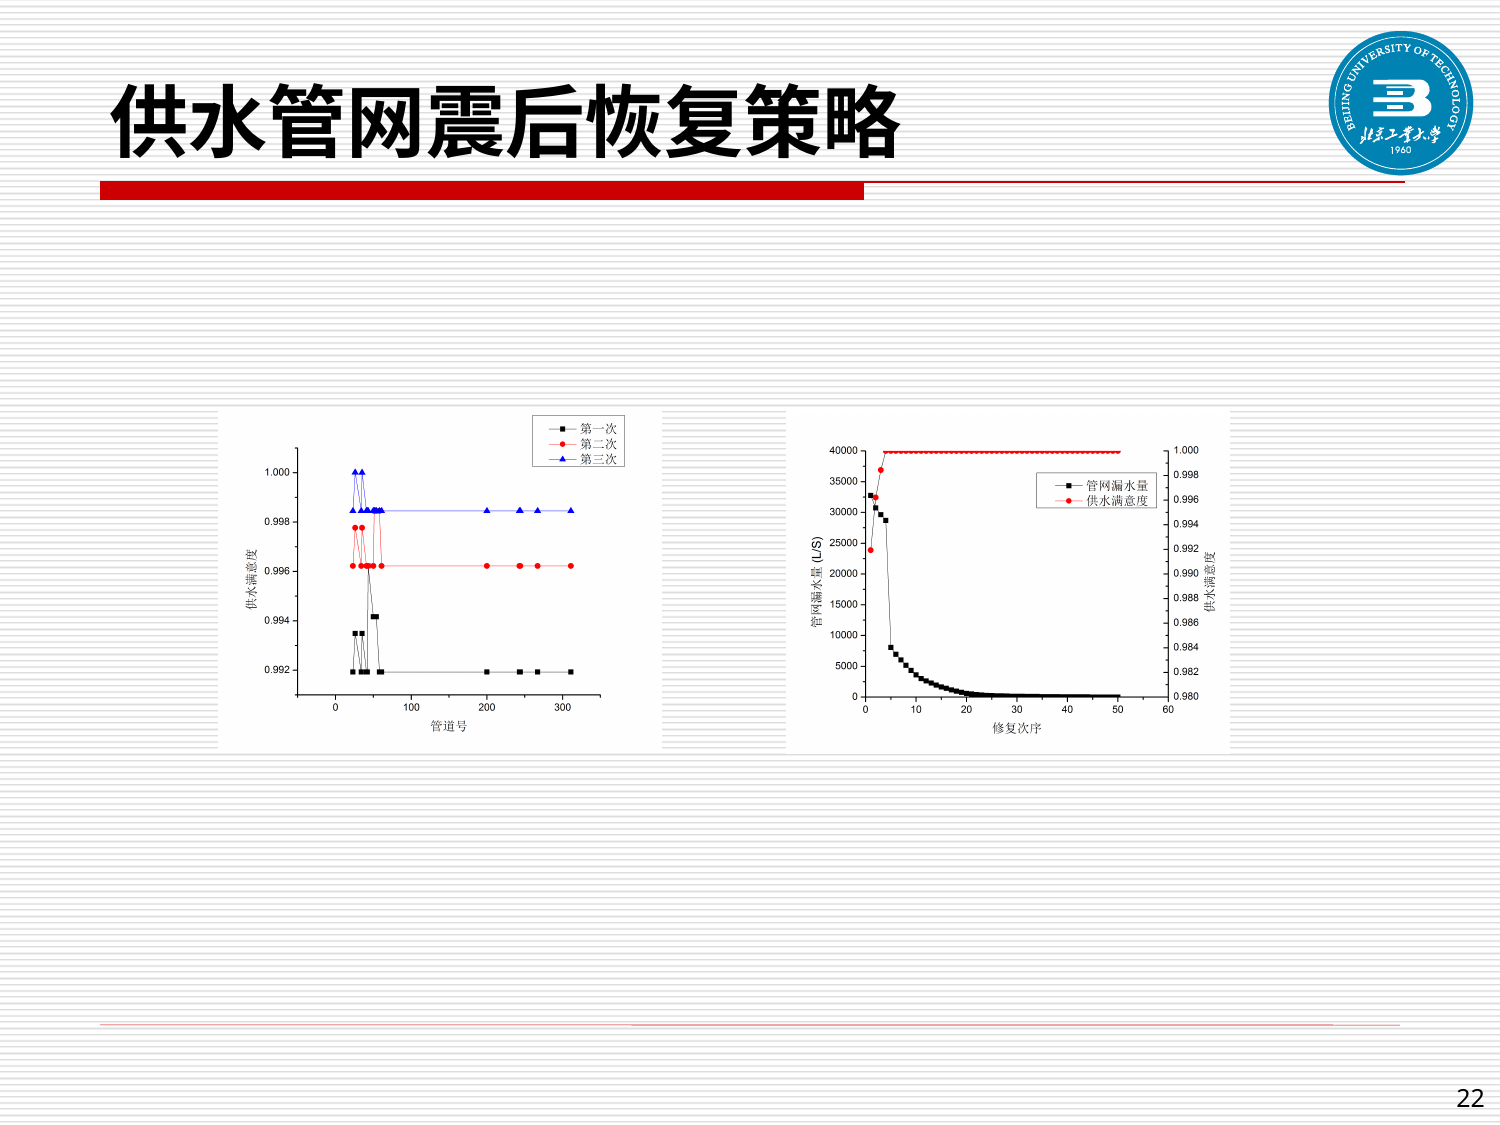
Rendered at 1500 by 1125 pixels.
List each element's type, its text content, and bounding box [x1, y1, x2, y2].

picture [0, 0, 1500, 1125]
title 供水管网震后恢复策略 [93, 24, 1407, 176]
slide_number 22 [1174, 1074, 1500, 1125]
